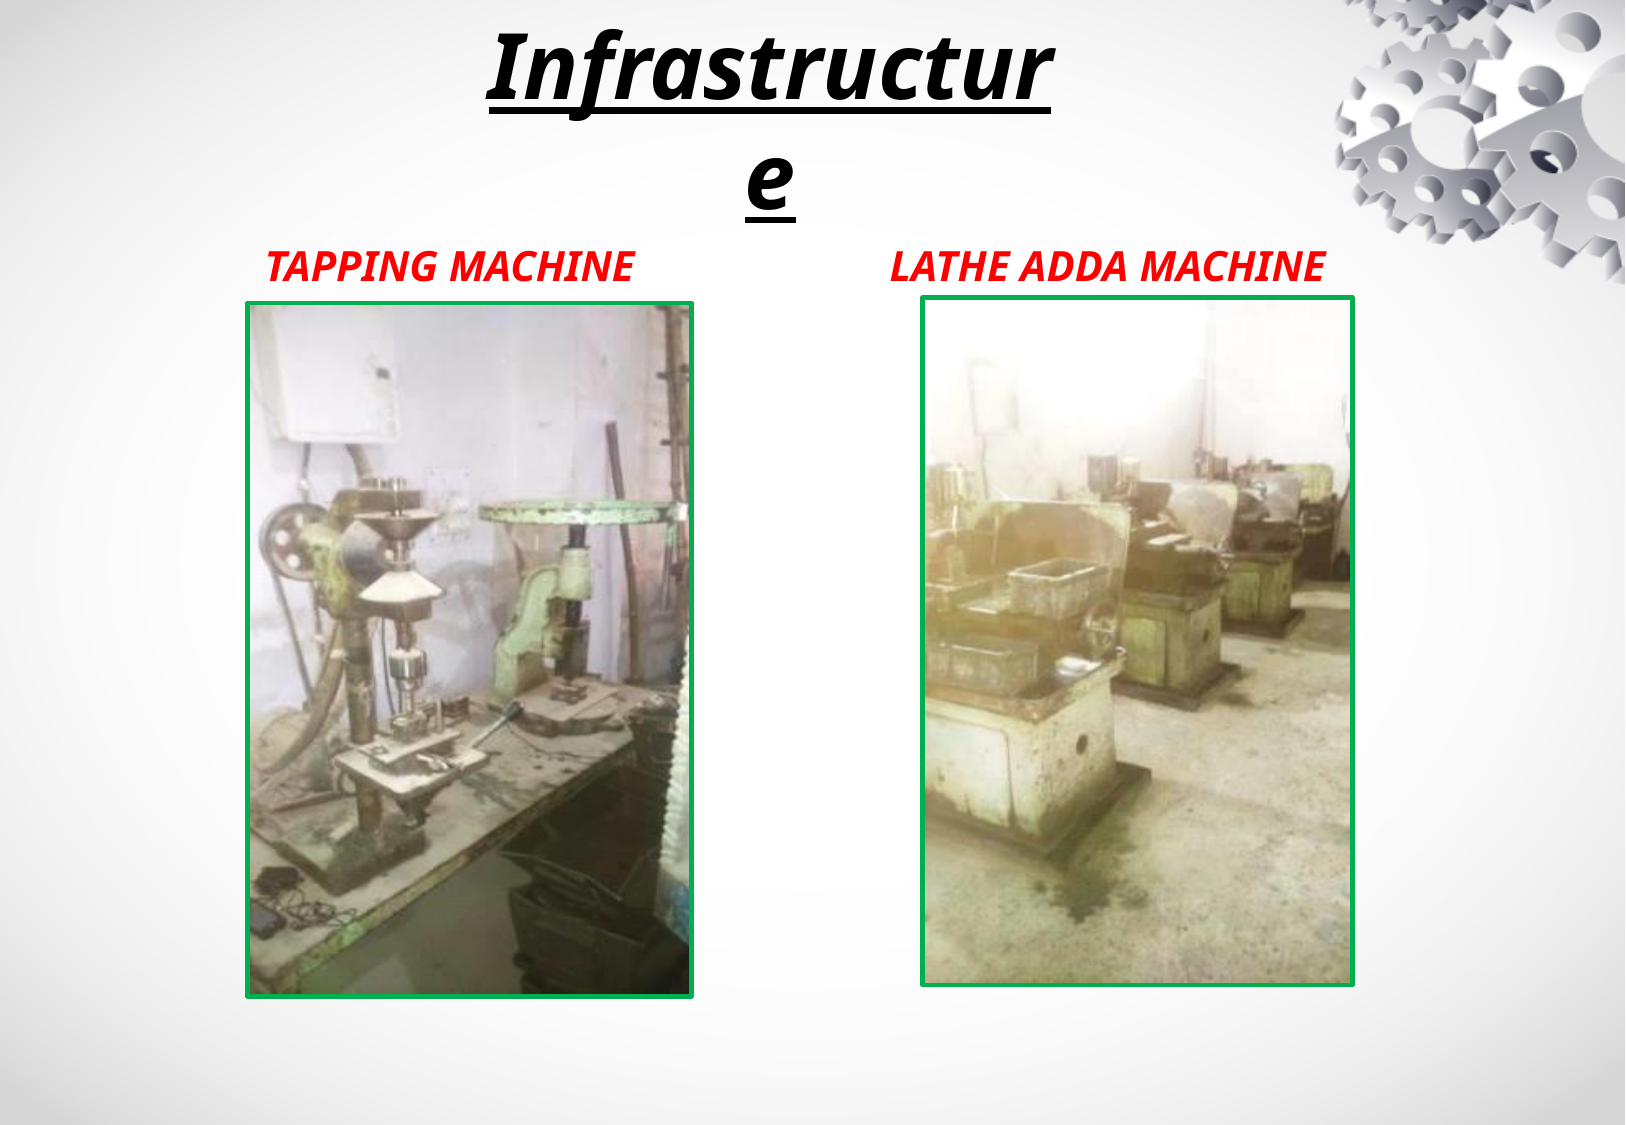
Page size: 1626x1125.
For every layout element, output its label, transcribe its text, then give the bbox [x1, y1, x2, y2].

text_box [920, 295, 1355, 988]
picture [0, 0, 1625, 1125]
title Infrastructure [462, 5, 1077, 229]
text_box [245, 300, 694, 999]
text_box LATHE ADDA MACHINE [887, 237, 1377, 290]
text_box TAPPING MACHINE [262, 237, 662, 290]
